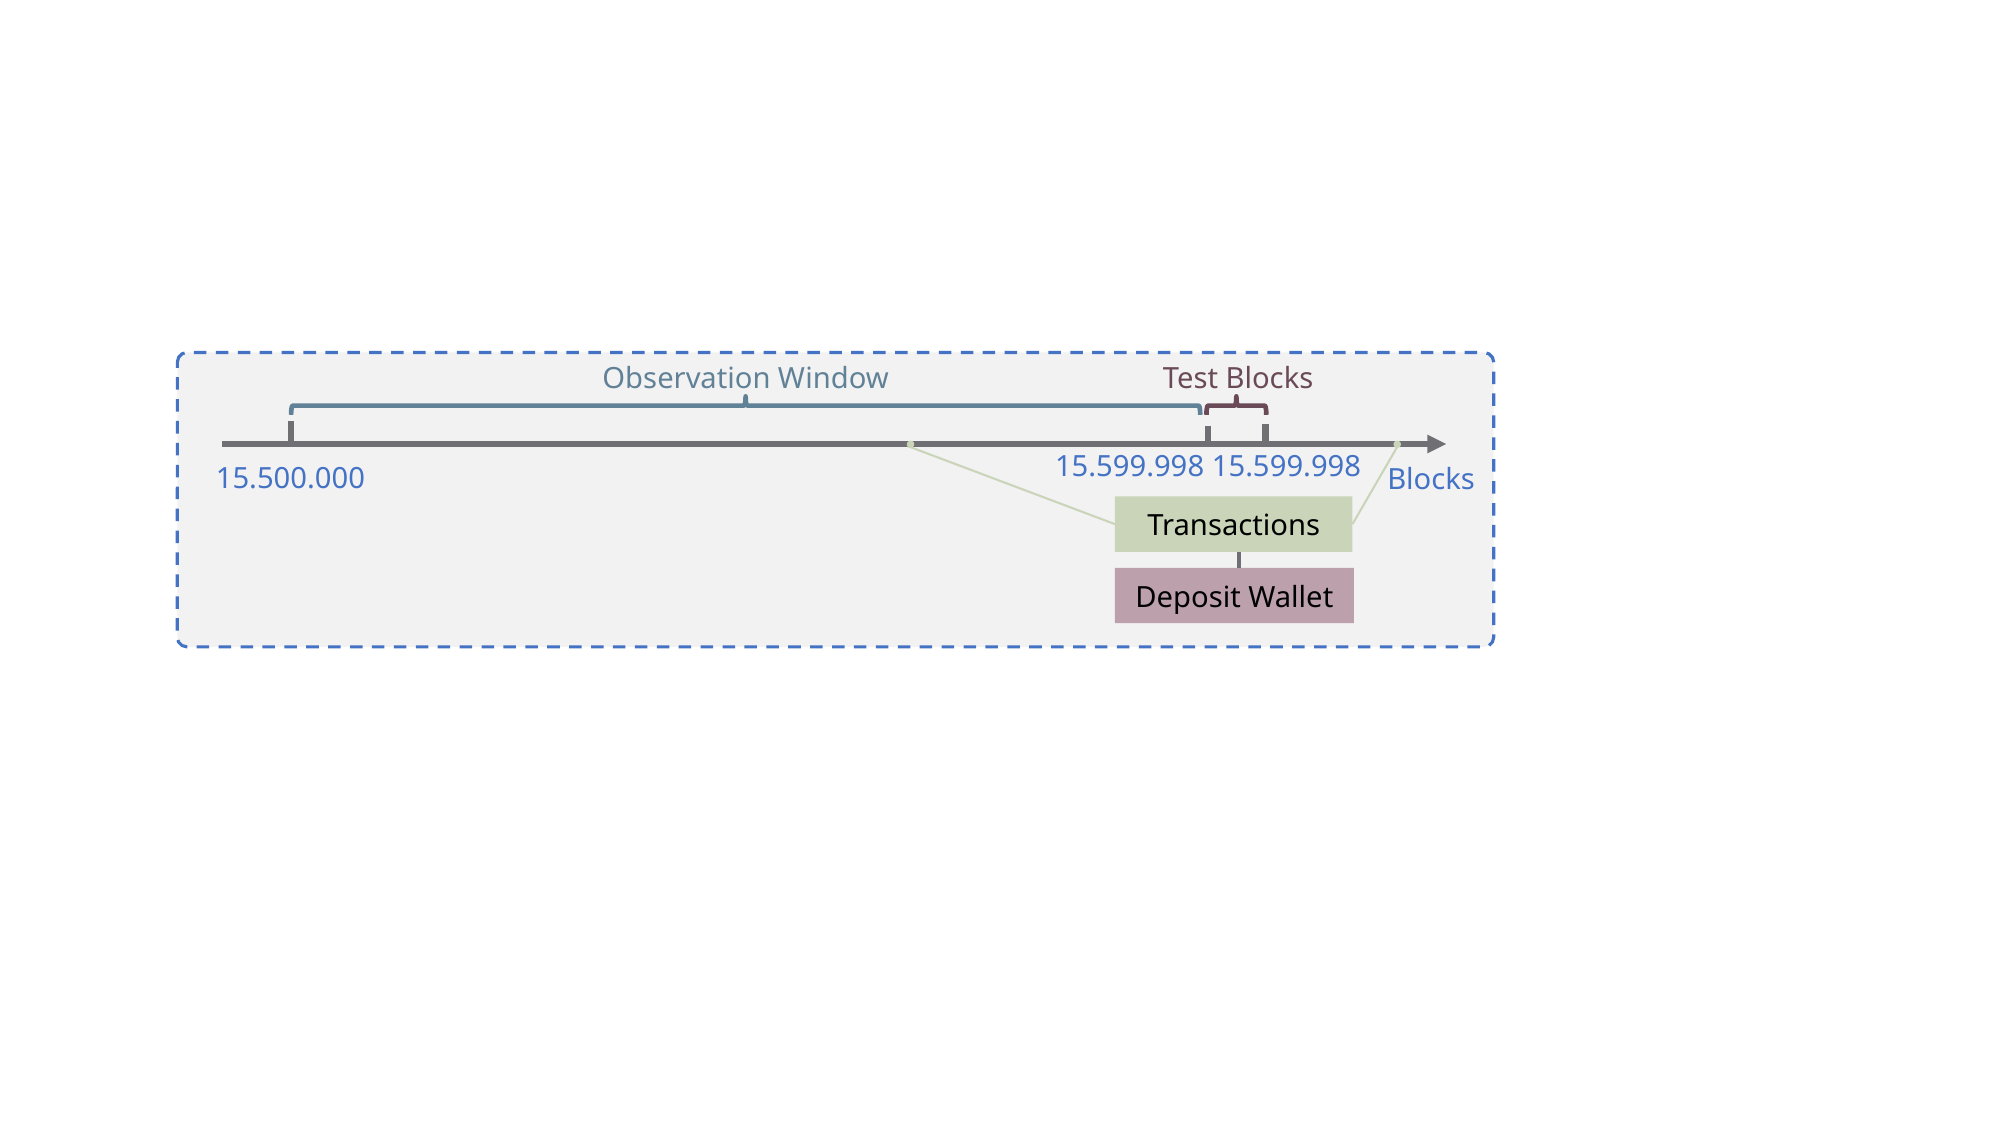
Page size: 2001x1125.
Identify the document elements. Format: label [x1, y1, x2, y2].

text_box [177, 351, 1494, 648]
